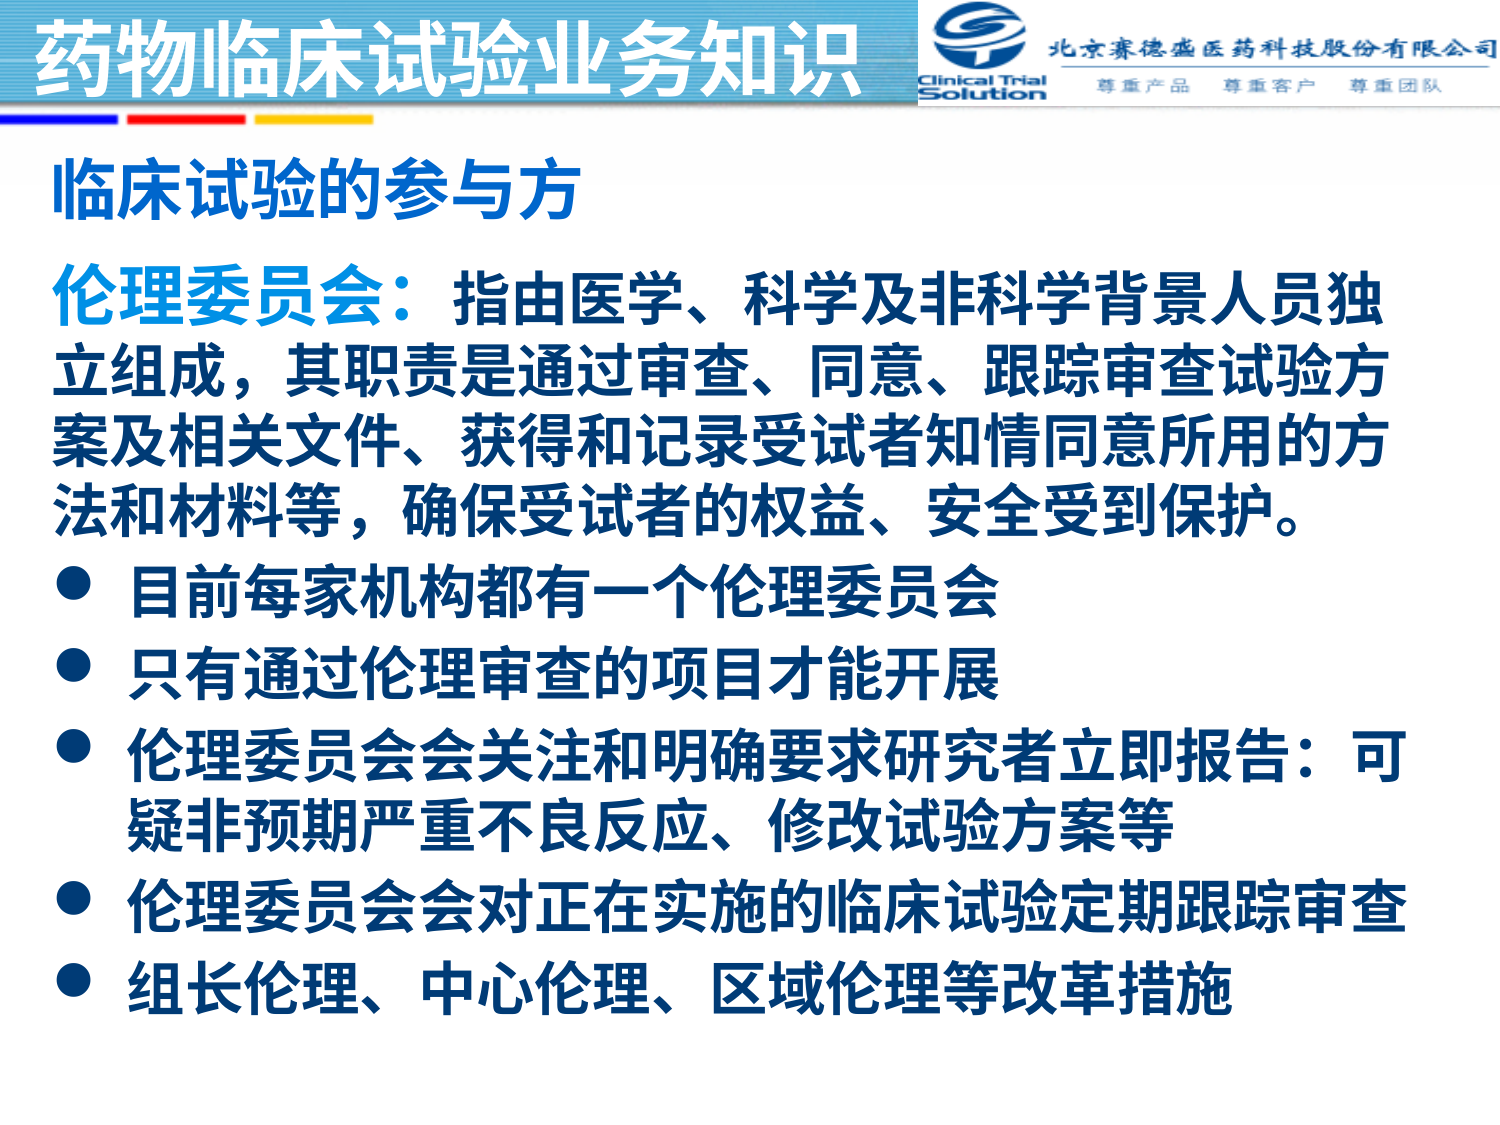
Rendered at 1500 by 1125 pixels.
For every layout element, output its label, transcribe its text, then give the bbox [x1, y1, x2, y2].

picture [0, 0, 1500, 185]
text_box 临床试验的参与方 [35, 128, 797, 247]
text_box 伦理委员会：指由医学、科学及非科学背景人员独立组成，其职责是通过审查、同意、跟踪审查试验方案及相关文件、获得和记录受试者知情同意所用的方法和材料等，确保受试者的权益、安全受到保护。 目前每家机构都有一个伦理委员会 只有通过伦理审查的项目才能开展 伦理委员会会关注和明确要求研究者立即报告：可疑非预期严重不良反应、修改试验方案等 伦理委员会会对正在实施的临床试验定期跟踪审查 组长伦理、中心伦理、区域伦理等改革措施 [37, 246, 1447, 1030]
